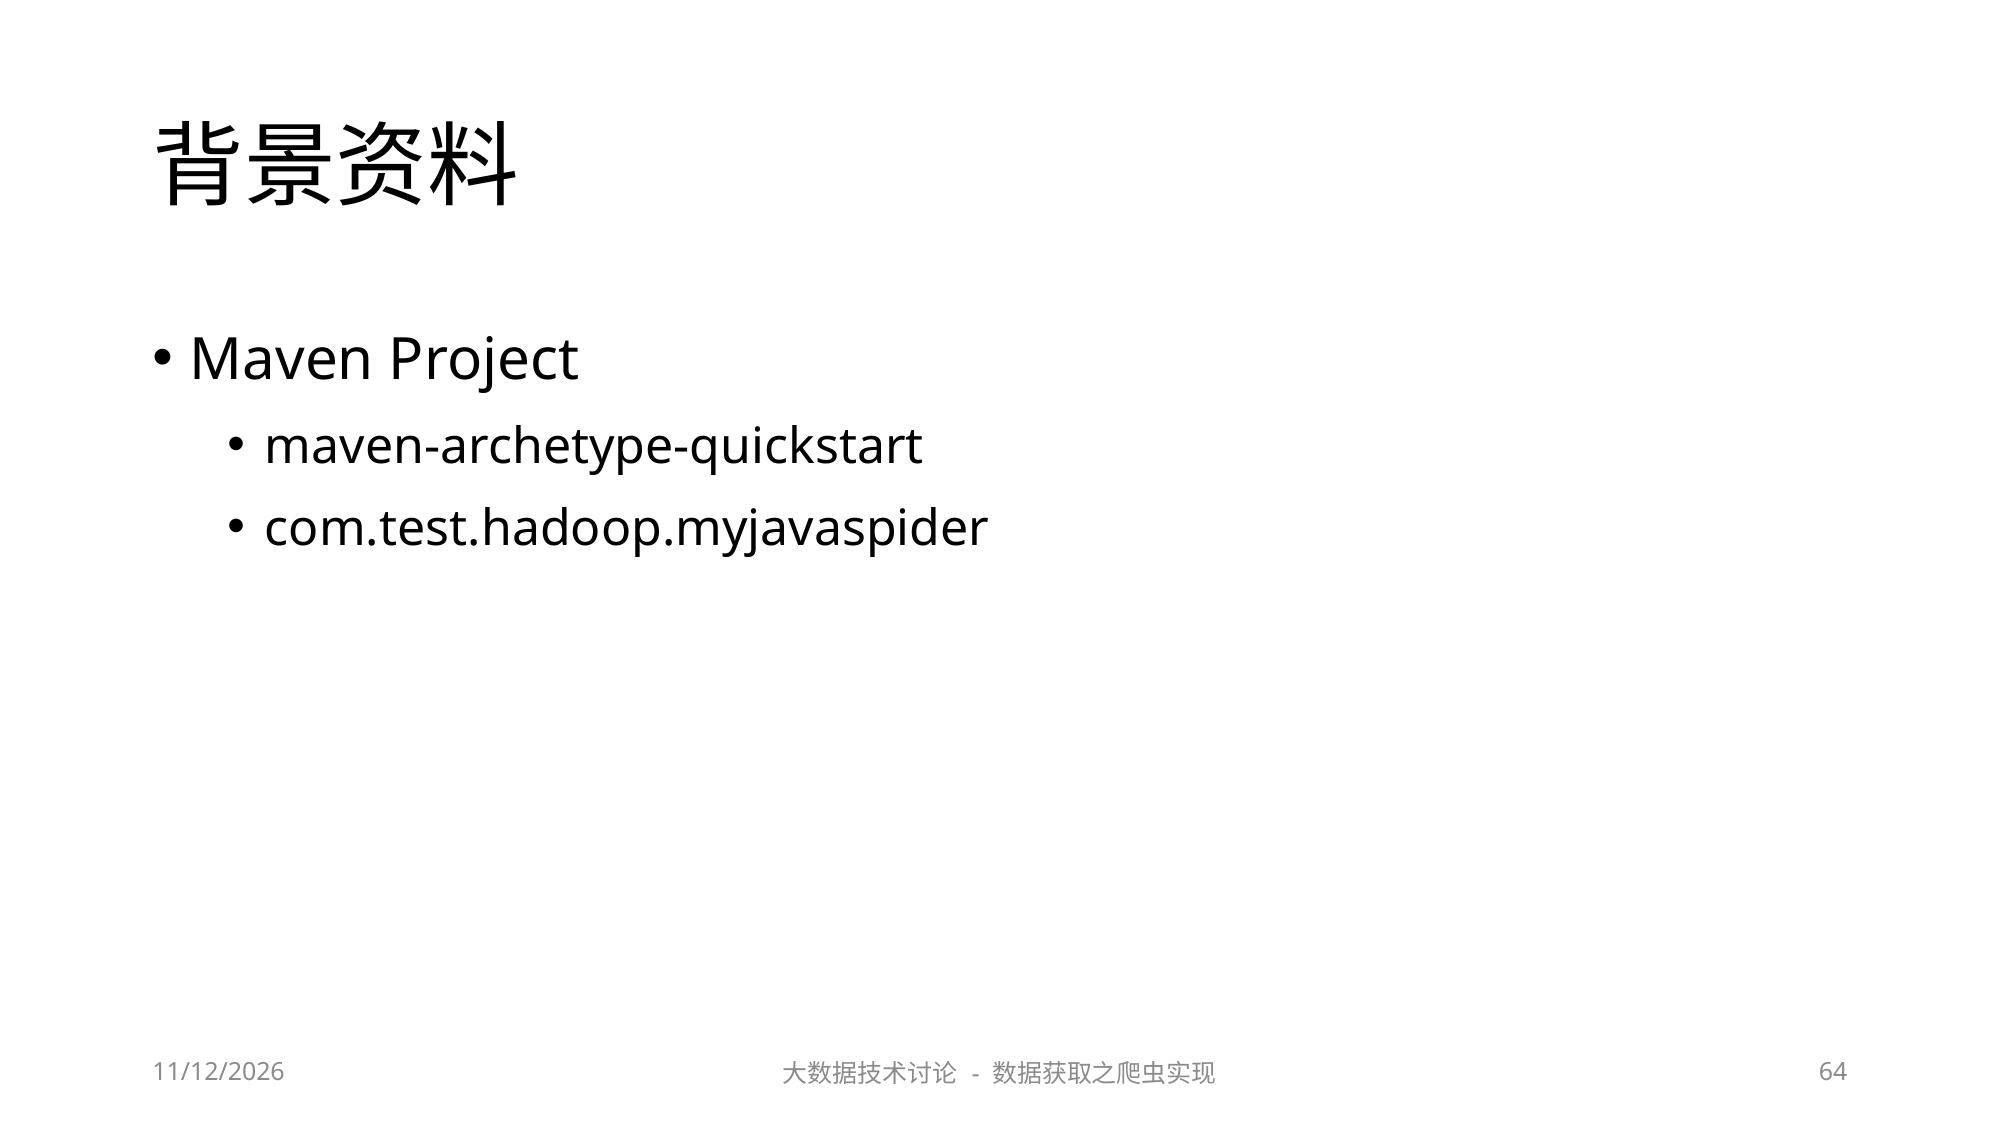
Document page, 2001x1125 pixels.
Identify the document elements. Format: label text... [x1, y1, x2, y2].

list Maven Project maven-archetype-quickstart com.test.hadoop.myjavaspider [137, 299, 1863, 1014]
title 背景资料 [137, 59, 1863, 278]
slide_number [137, 1042, 588, 1103]
slide_number 64 [1412, 1042, 1863, 1103]
footer 大数据技术讨论 - 数据获取之爬虫实现 [662, 1042, 1338, 1103]
